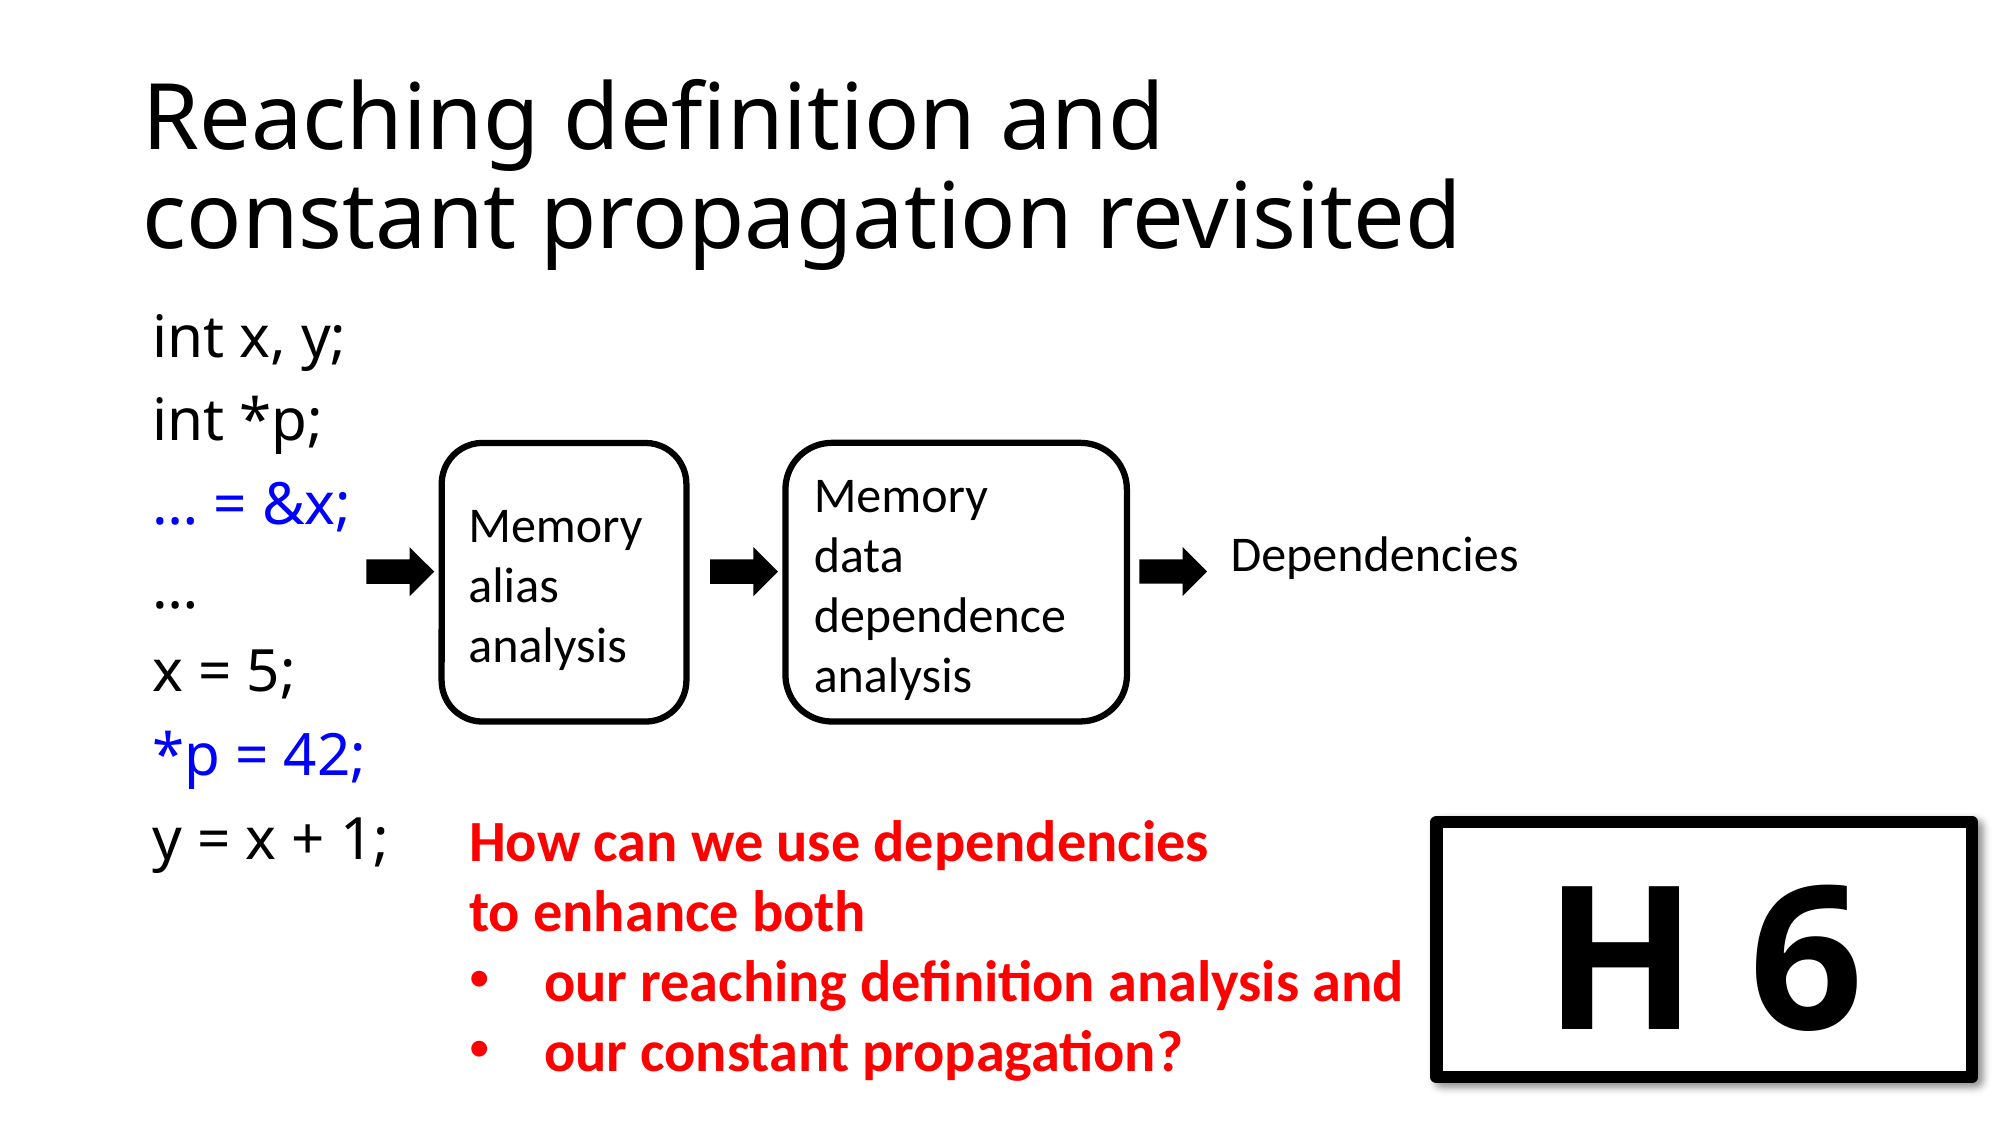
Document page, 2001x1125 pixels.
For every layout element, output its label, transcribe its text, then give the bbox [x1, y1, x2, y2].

text_box [1138, 545, 1208, 598]
text_box [365, 545, 435, 598]
text_box [709, 545, 779, 598]
text_box H 6 [1436, 822, 1973, 1077]
text_box Memory data dependence analysis [784, 442, 1128, 723]
text_box Dependencies [1215, 514, 1859, 590]
text_box How can we use dependencies to enhance both our reaching definition analysis and our constant propagation? [454, 795, 1434, 1091]
text_box int x, y; int *p; … = &x; … x = 5; *p = 42; y = x + 1; [137, 299, 428, 1014]
text_box Memory alias analysis [441, 442, 687, 723]
title Reaching definition and constant propagation revisited [127, 61, 1853, 279]
